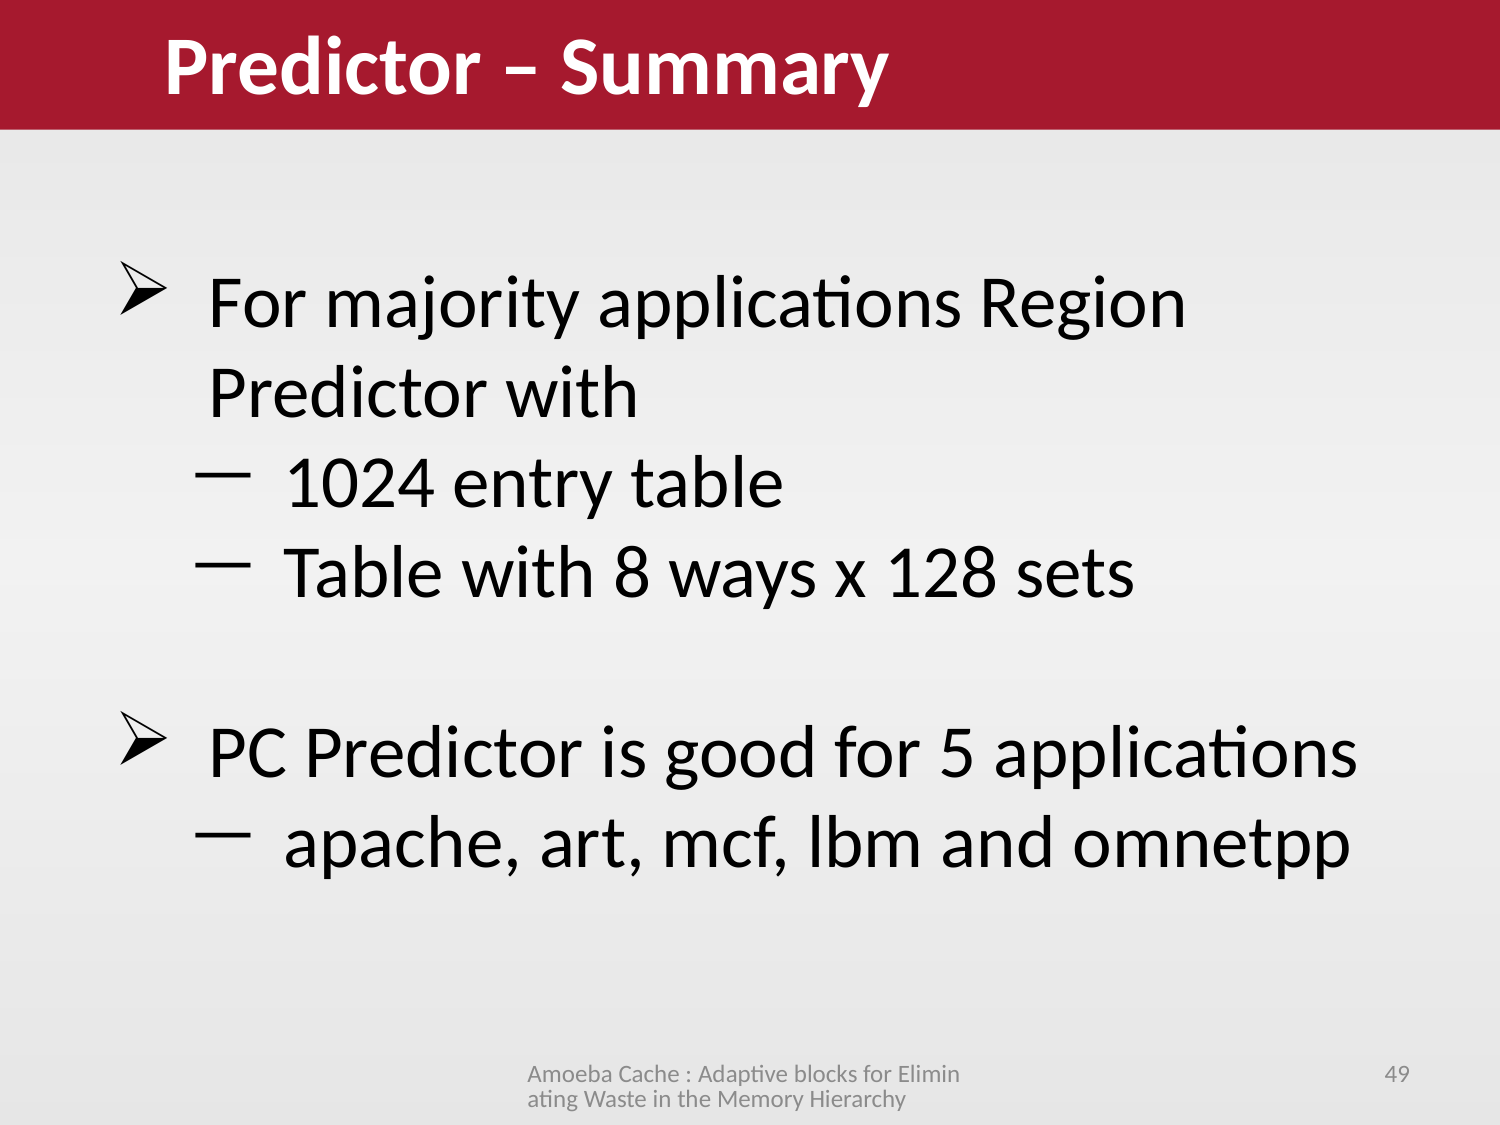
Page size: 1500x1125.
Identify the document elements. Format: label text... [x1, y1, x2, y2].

slide_number 49 [1074, 1042, 1425, 1103]
text_box For majority applications Region Predictor with 1024 entry table Table with 8 ways x 128 sets PC Predictor is good for 5 applications apache, art, mcf, lbm and omnetpp [99, 245, 1438, 980]
text_box Predictor – Summary [0, 0, 1500, 132]
footer Amoeba Cache : Adaptive blocks for Eliminating Waste in the Memory Hierarchy [512, 1042, 988, 1103]
